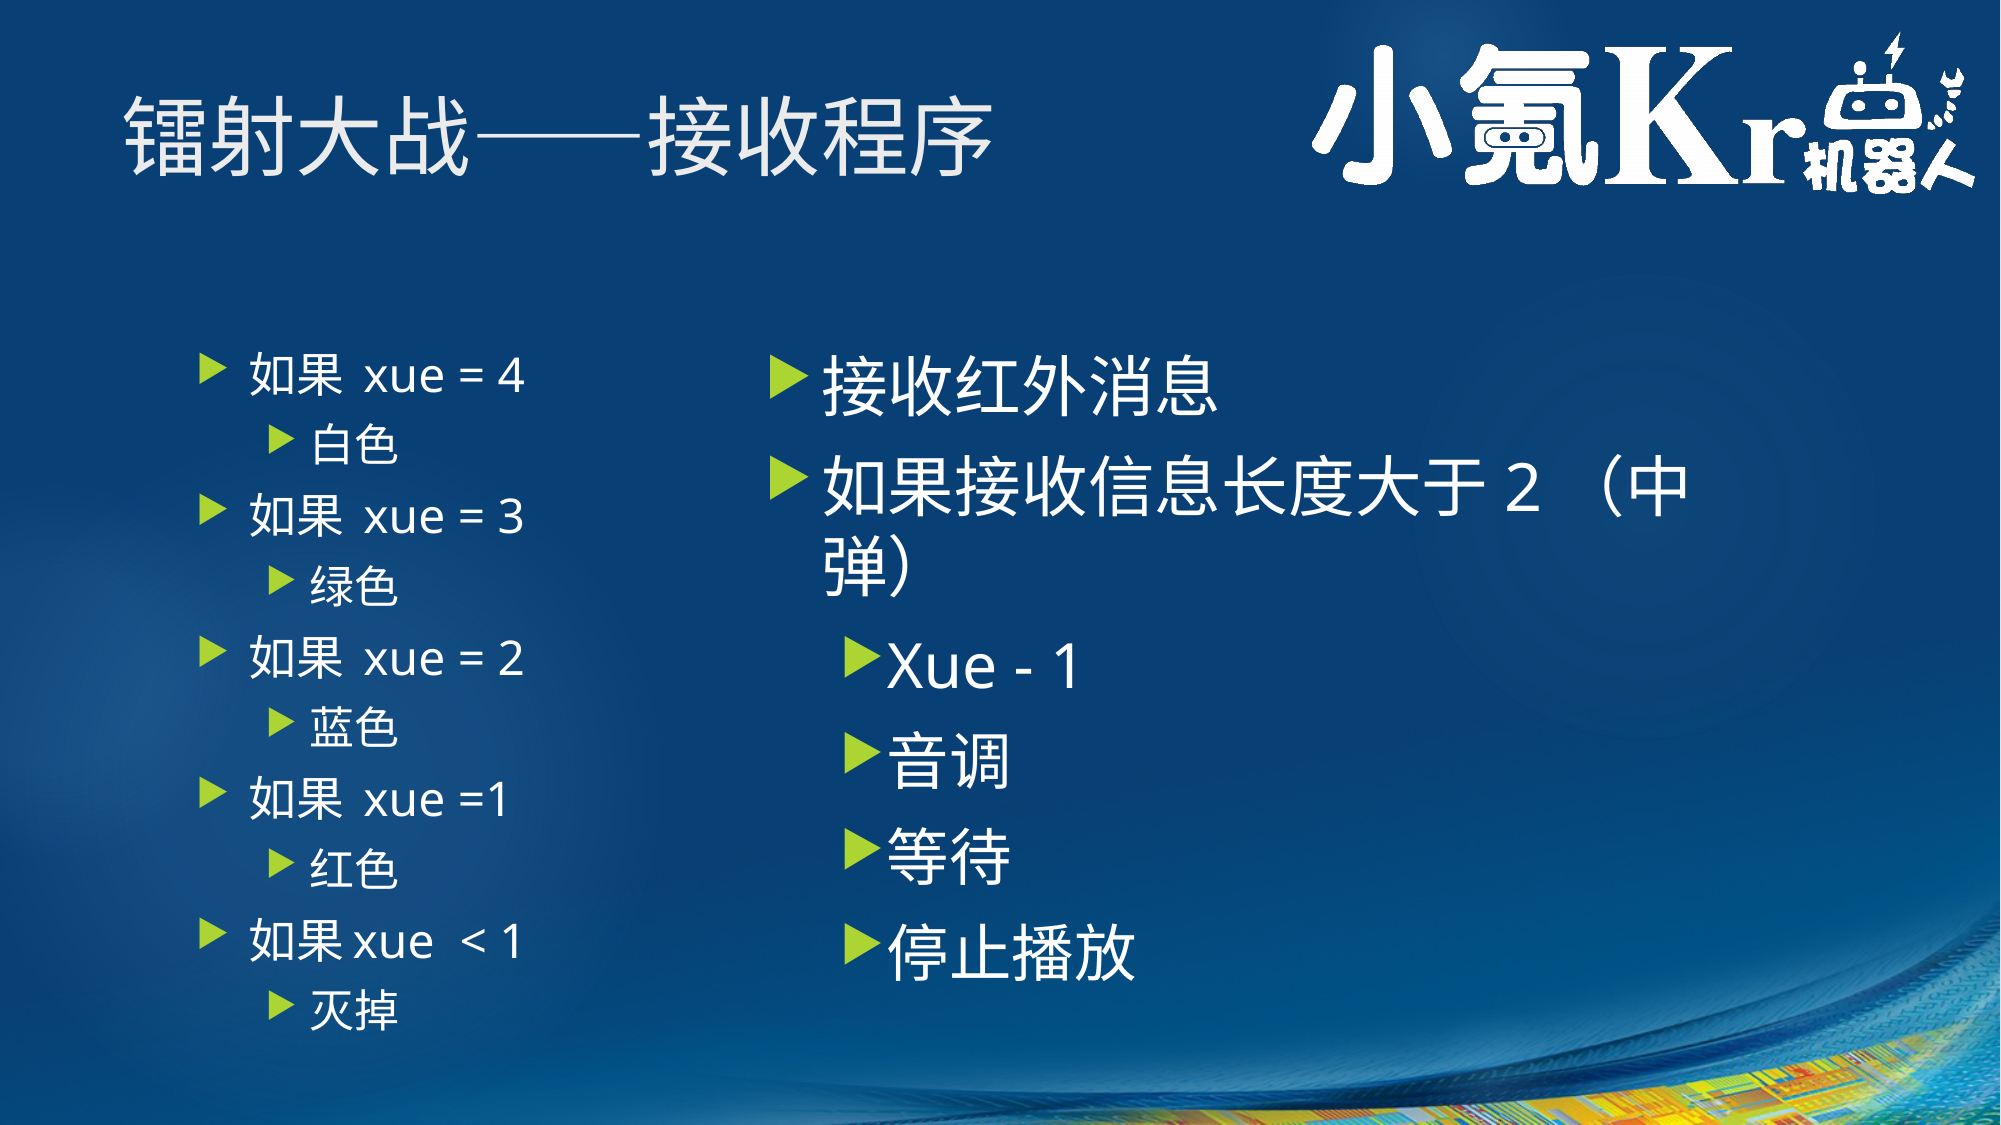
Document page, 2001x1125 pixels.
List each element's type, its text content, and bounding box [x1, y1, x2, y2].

list 如果 xue = 4 白色 如果 xue = 3 绿色 如果 xue = 2 蓝色 如果 xue =1 红色 如果xue < 1 灭掉 [181, 336, 750, 1053]
picture [0, 0, 2000, 1125]
text_box 接收红外消息 如果接收信息长度大于2（中弹） Xue - 1 音调 等待 停止播放 [750, 336, 1770, 1053]
title 镭射大战——接收程序 [106, 74, 1649, 228]
